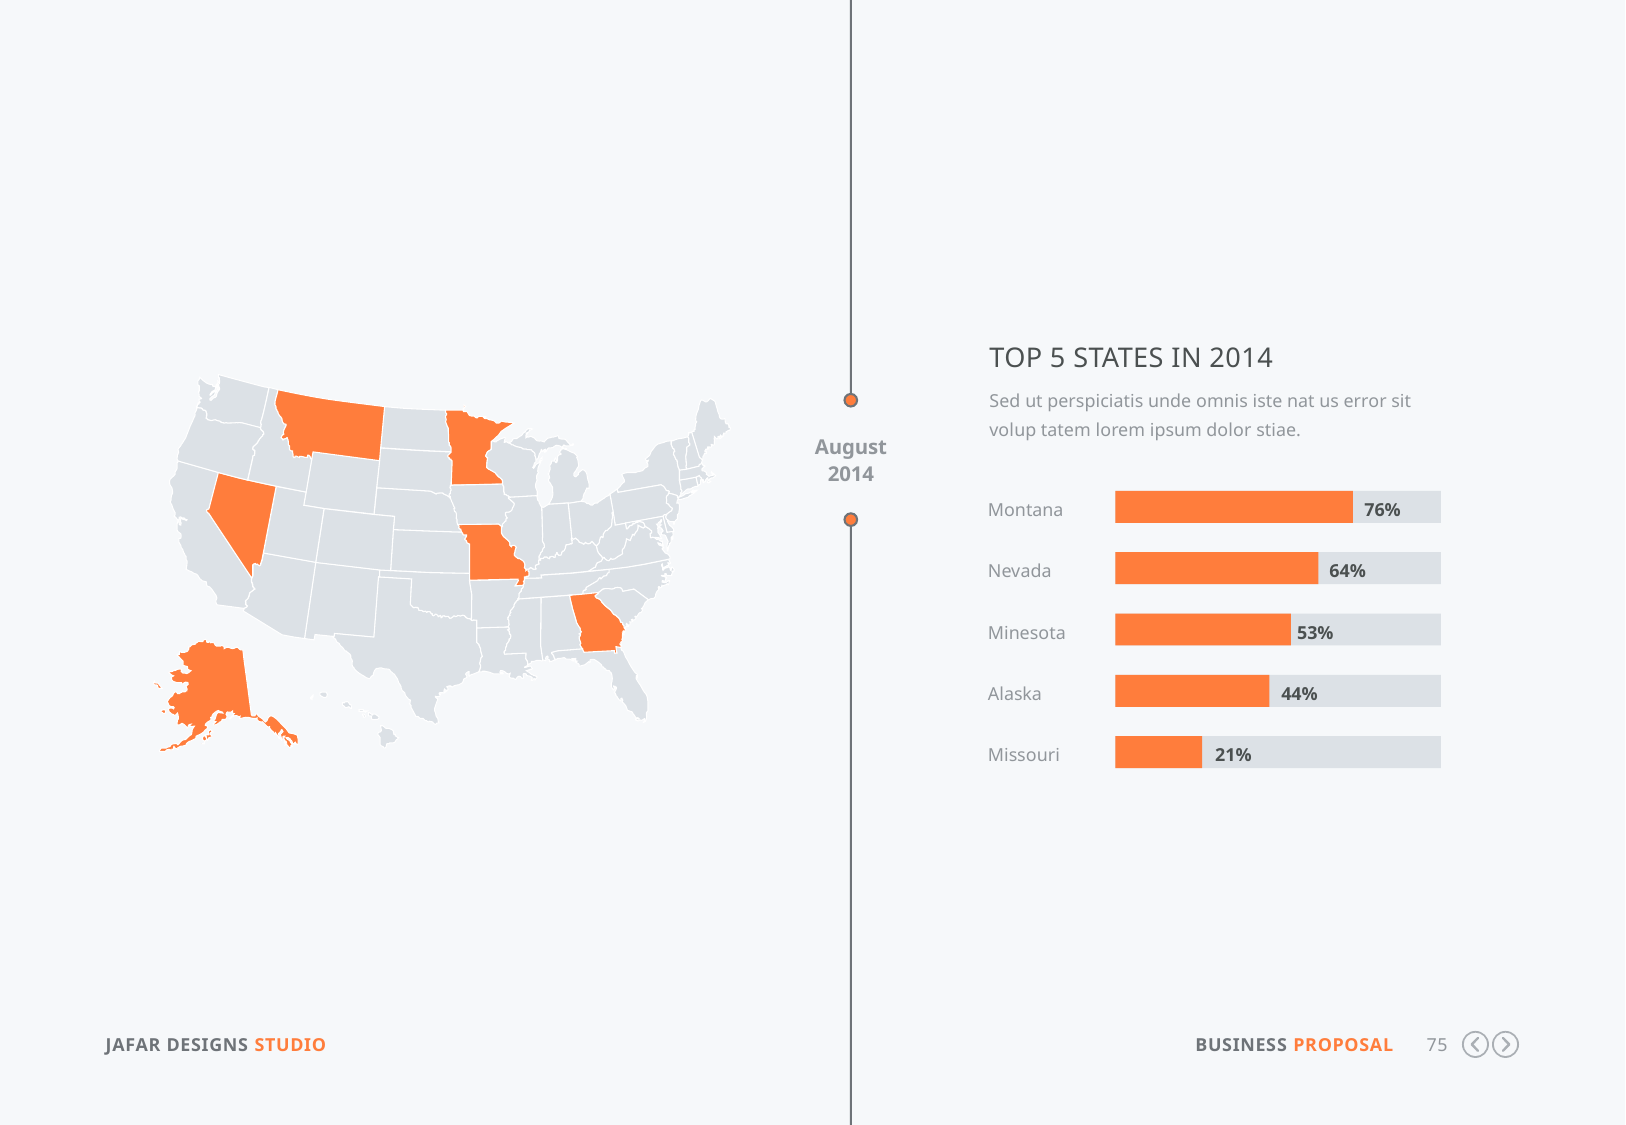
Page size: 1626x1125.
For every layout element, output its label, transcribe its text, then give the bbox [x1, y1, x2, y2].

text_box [153, 374, 731, 752]
text_box Sed ut perspiciatis unde omnis iste nat us error sit volup tatem lorem ipsum dolor stiae. [989, 381, 1441, 441]
text_box Top 5 States in 2014 [989, 340, 1441, 373]
text_box August 2014 [801, 430, 901, 486]
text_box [988, 490, 1442, 769]
text_box [843, 392, 859, 408]
text_box [843, 512, 859, 527]
